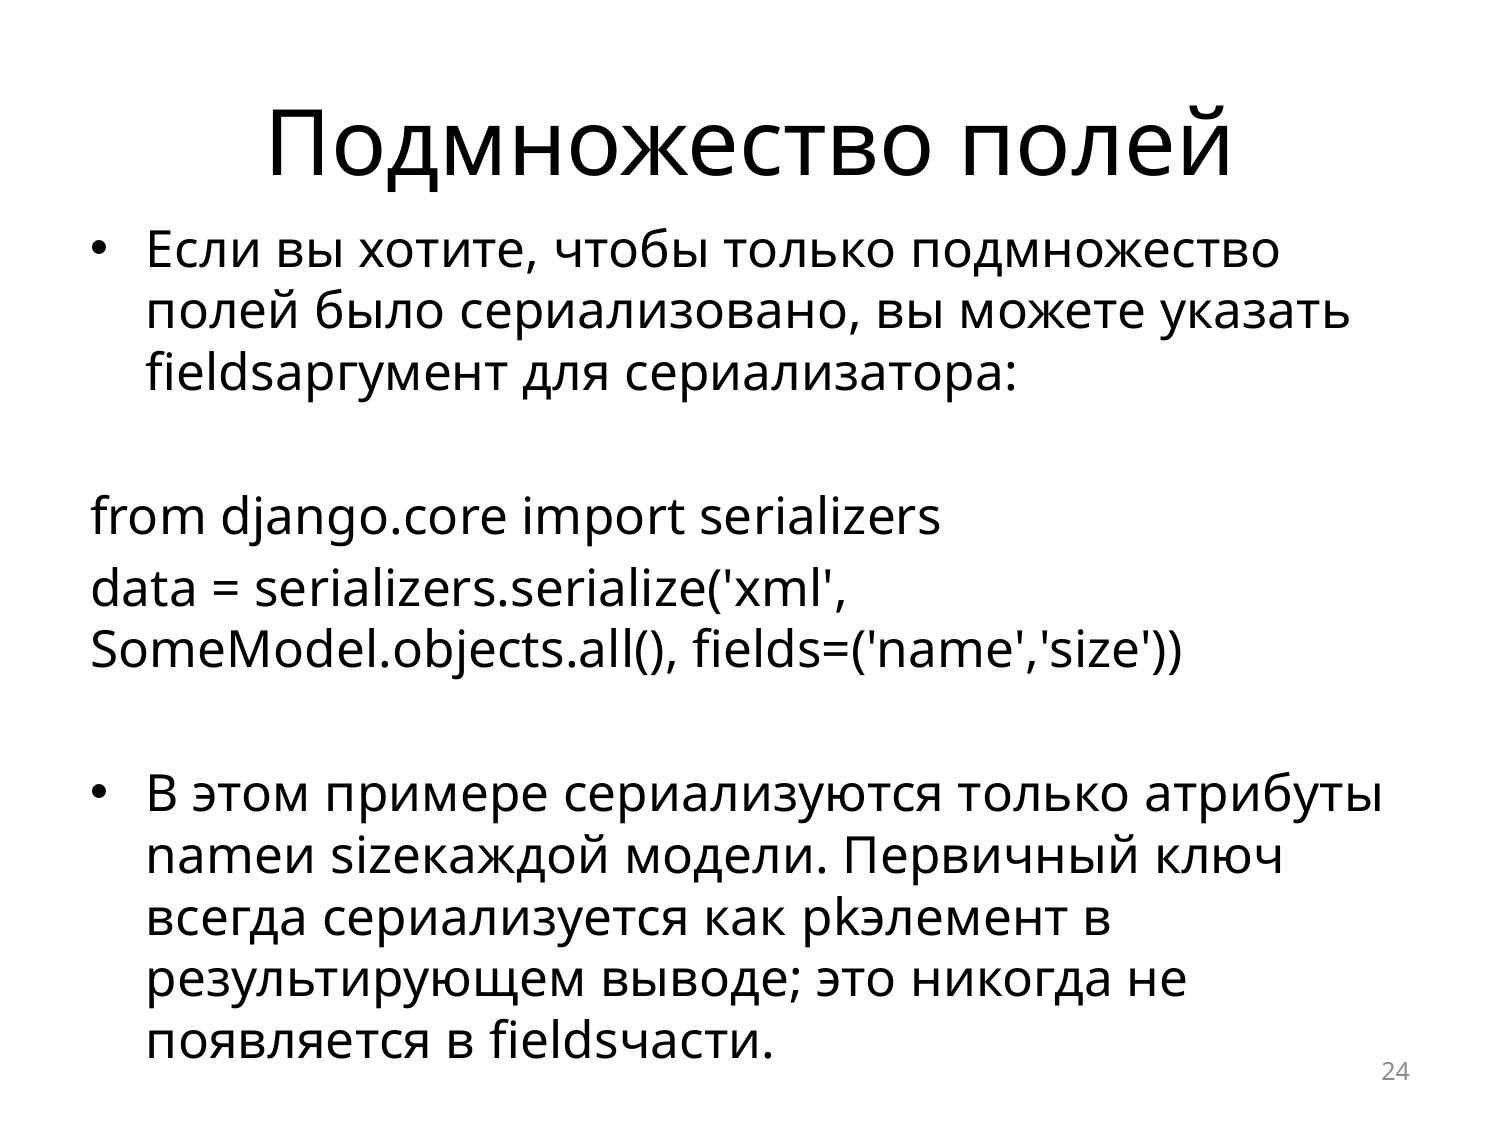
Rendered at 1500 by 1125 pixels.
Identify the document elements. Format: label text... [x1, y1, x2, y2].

list Если вы хотите, чтобы только подмножество полей было сериализовано, вы можете указать fieldsаргумент для сериализатора: from django.core import serializers data = serializers.serialize('xml', SomeModel.objects.all(), fields=('name','size')) В этом примере сериализуются только атрибуты nameи sizeкаждой модели. Первичный ключ всегда сериализуется как pkэлемент в результирующем выводе; это никогда не появляется в fieldsчасти. [75, 208, 1425, 1083]
slide_number 24 [1074, 1042, 1425, 1103]
title Подмножество полей [75, 45, 1425, 208]
